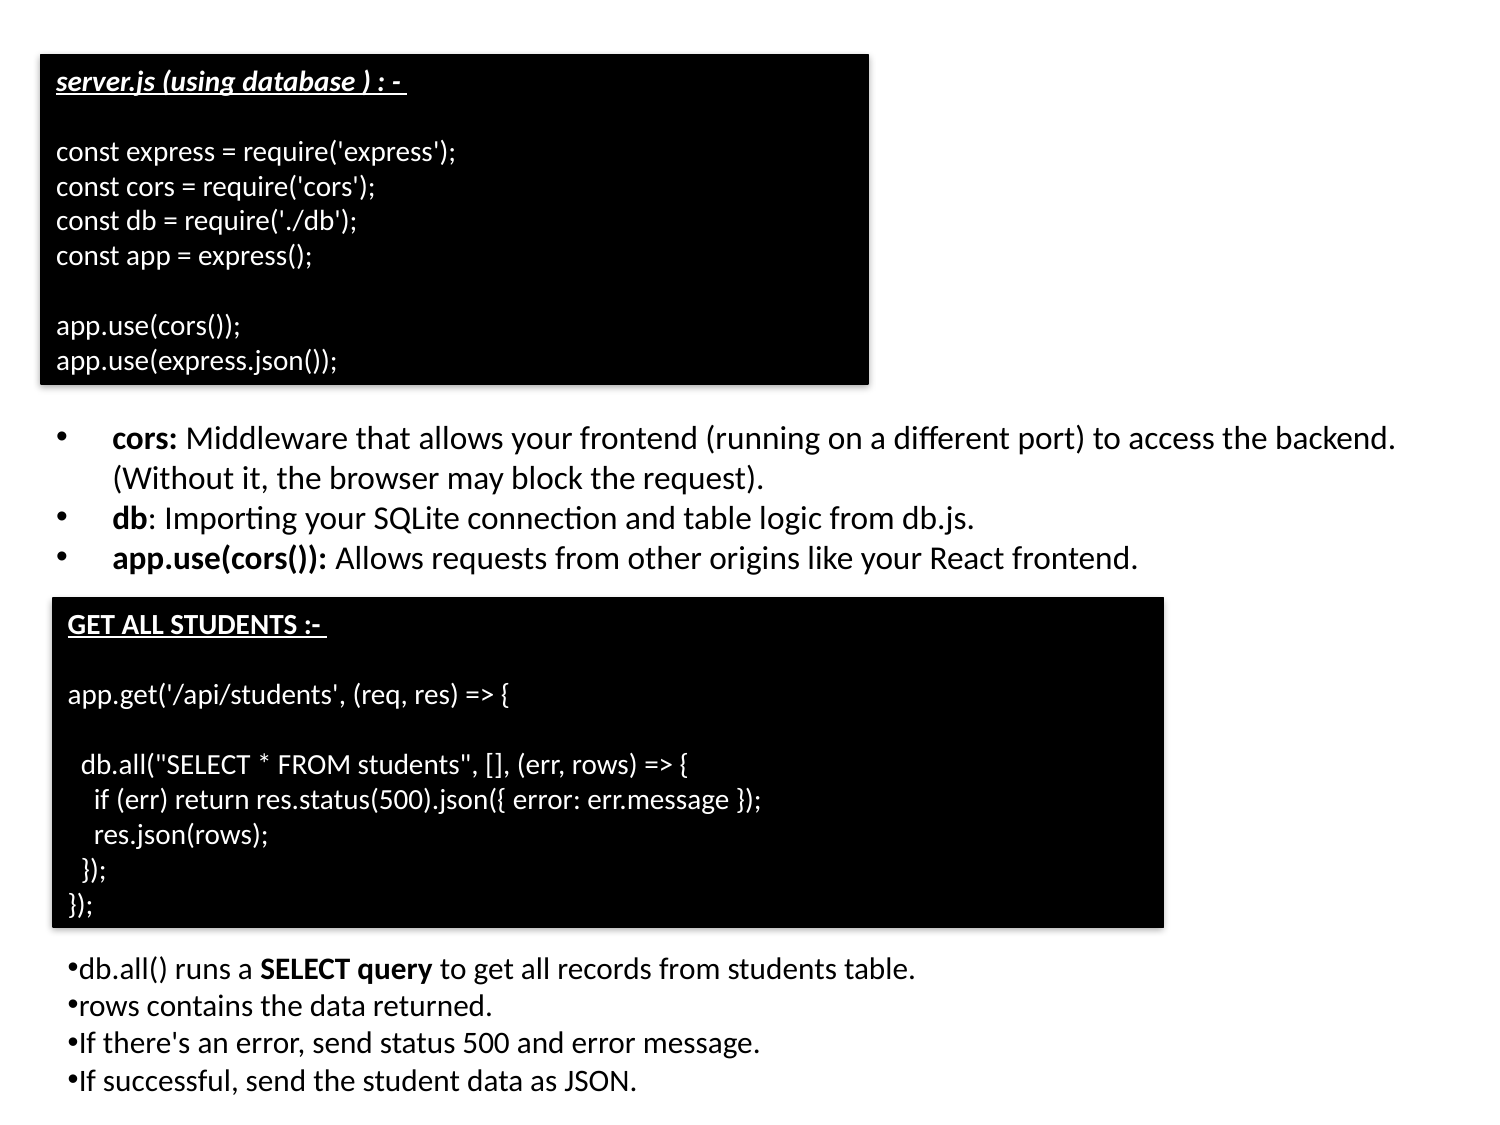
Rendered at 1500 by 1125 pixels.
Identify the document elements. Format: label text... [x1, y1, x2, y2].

text_box cors: Middleware that allows your frontend (running on a different port) to access the backend. (Without it, the browser may block the request). db: Importing your SQLite connection and table logic from db.js. app.use(cors()): Allows requests from other origins like your React frontend. [41, 408, 1424, 584]
text_box server.js (using database ) : - const express = require('express'); const cors = require('cors'); const db = require('./db'); const app = express(); app.use(cors()); app.use(express.json()); [40, 54, 869, 385]
text_box GET ALL STUDENTS :- app.get('/api/students', (req, res) => { db.all("SELECT * FROM students", [], (err, rows) => { if (err) return res.status(500).json({ error: err.message }); res.json(rows); }); }); [52, 597, 1164, 928]
text_box db.all() runs a SELECT query to get all records from students table. rows contains the data returned. If there's an error, send status 500 and error message. If successful, send the student data as JSON. [53, 940, 1223, 1105]
